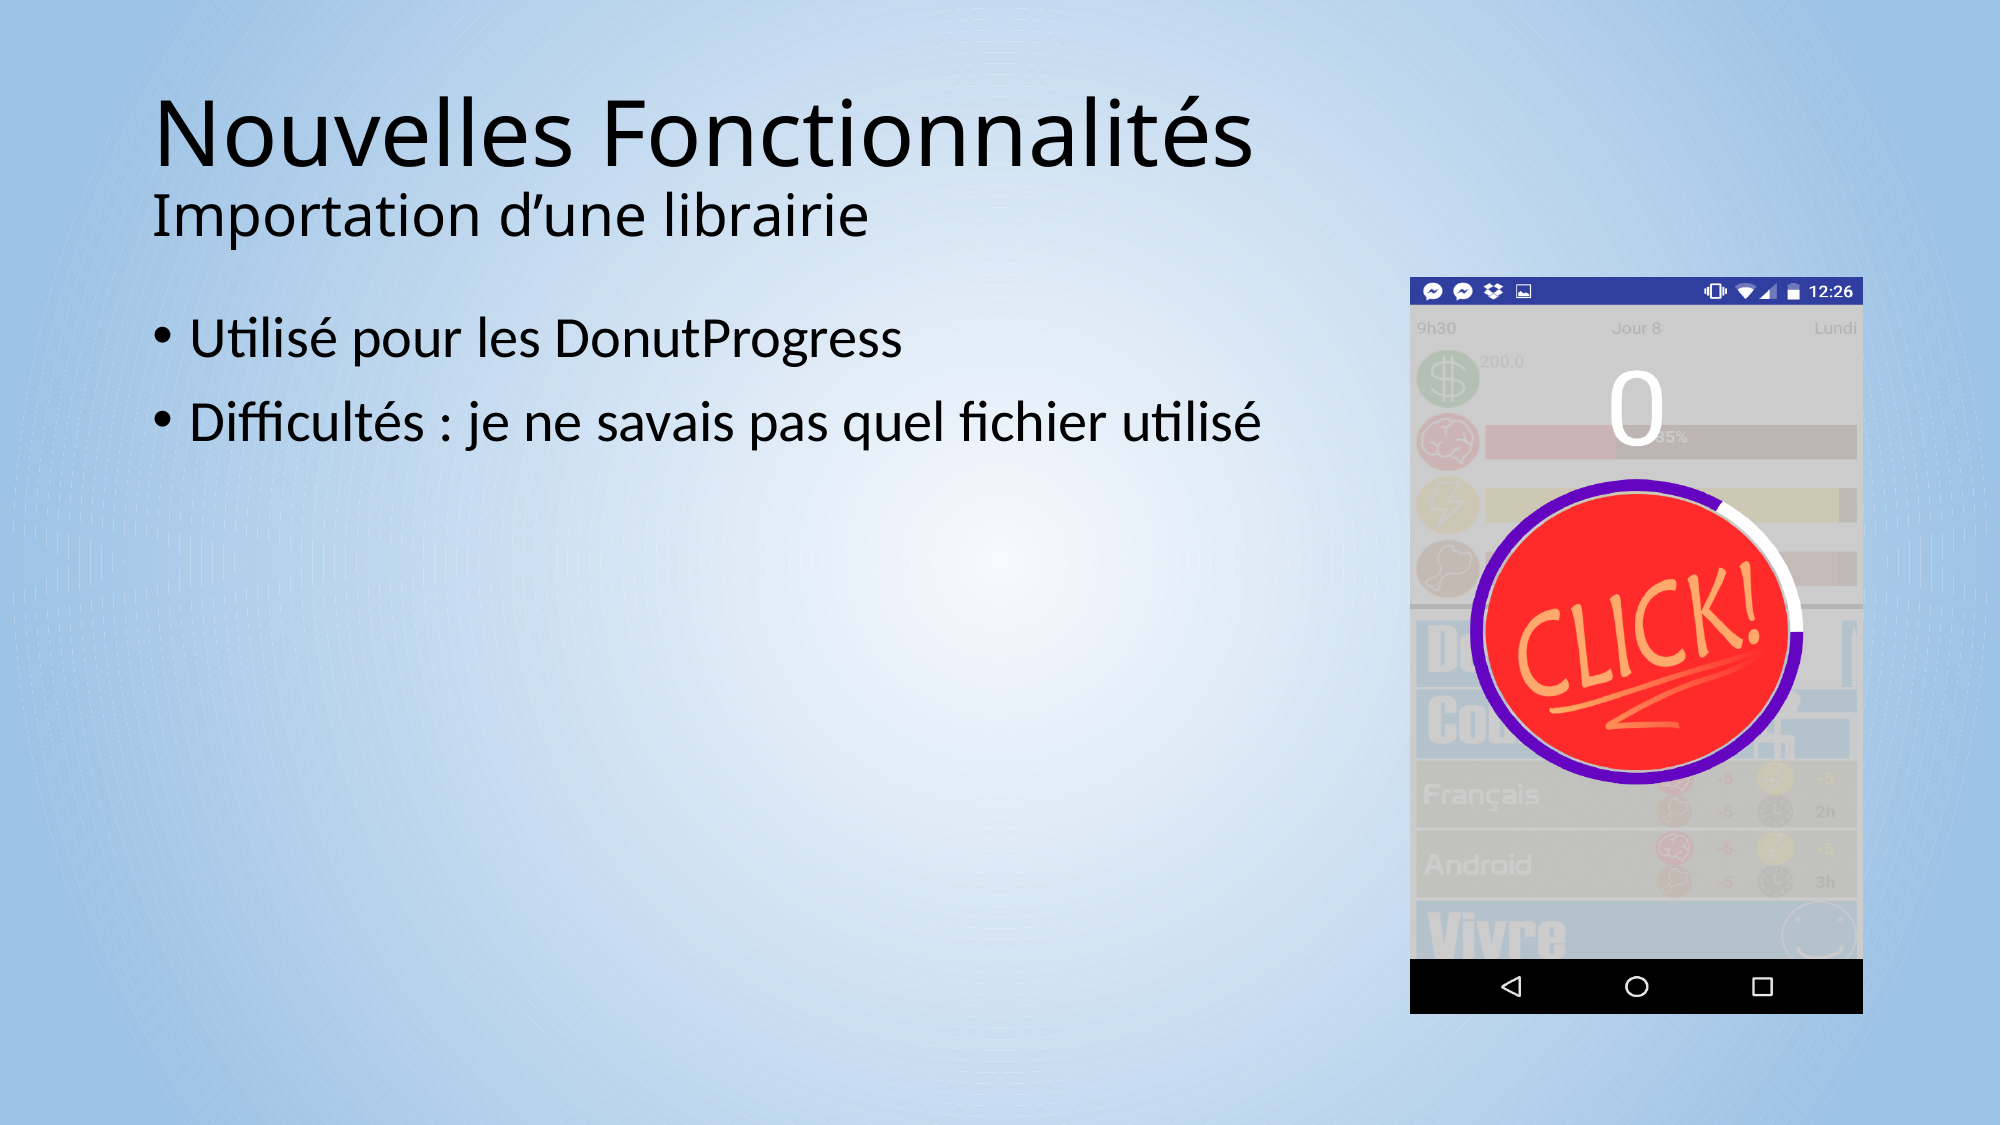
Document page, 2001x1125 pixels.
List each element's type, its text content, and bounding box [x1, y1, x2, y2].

picture [1410, 277, 1863, 1014]
title Nouvelles Fonctionnalités Importation d’une librairie [137, 59, 1863, 278]
list Utilisé pour les DonutProgress Difficultés : je ne savais pas quel fichier utilisé [137, 299, 1410, 1014]
